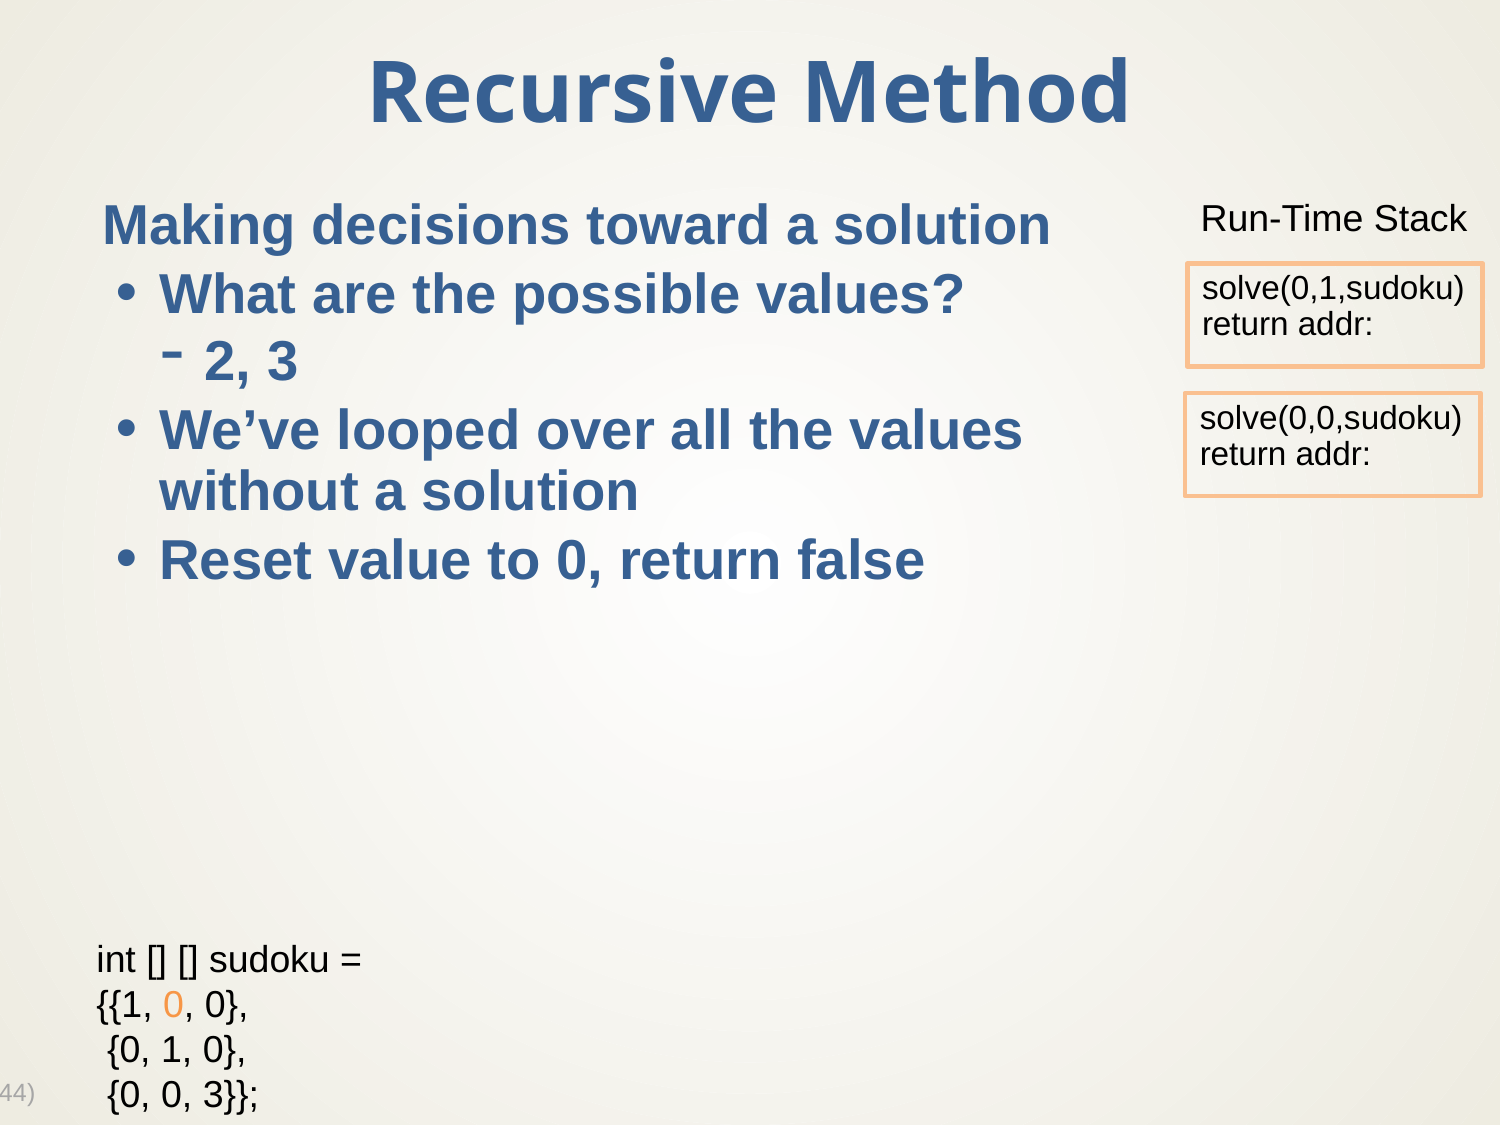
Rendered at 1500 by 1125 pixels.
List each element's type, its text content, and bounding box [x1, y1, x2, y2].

text_box Run-Time Stack [1185, 186, 1483, 246]
title Recursive Method [0, 24, 1500, 166]
text_box solve(0,0,sudoku) return addr: [1184, 393, 1481, 496]
text_box solve(0,1,sudoku) return addr: [1187, 263, 1483, 367]
list Making decisions toward a solution What are the possible values? 2, 3 We’ve looped over all the values without a solution Reset value to 0, return false [56, 187, 1444, 1036]
text_box int [] [] sudoku = {{1, 0, 0}, {0, 1, 0}, {0, 0, 3}}; [81, 928, 388, 1123]
